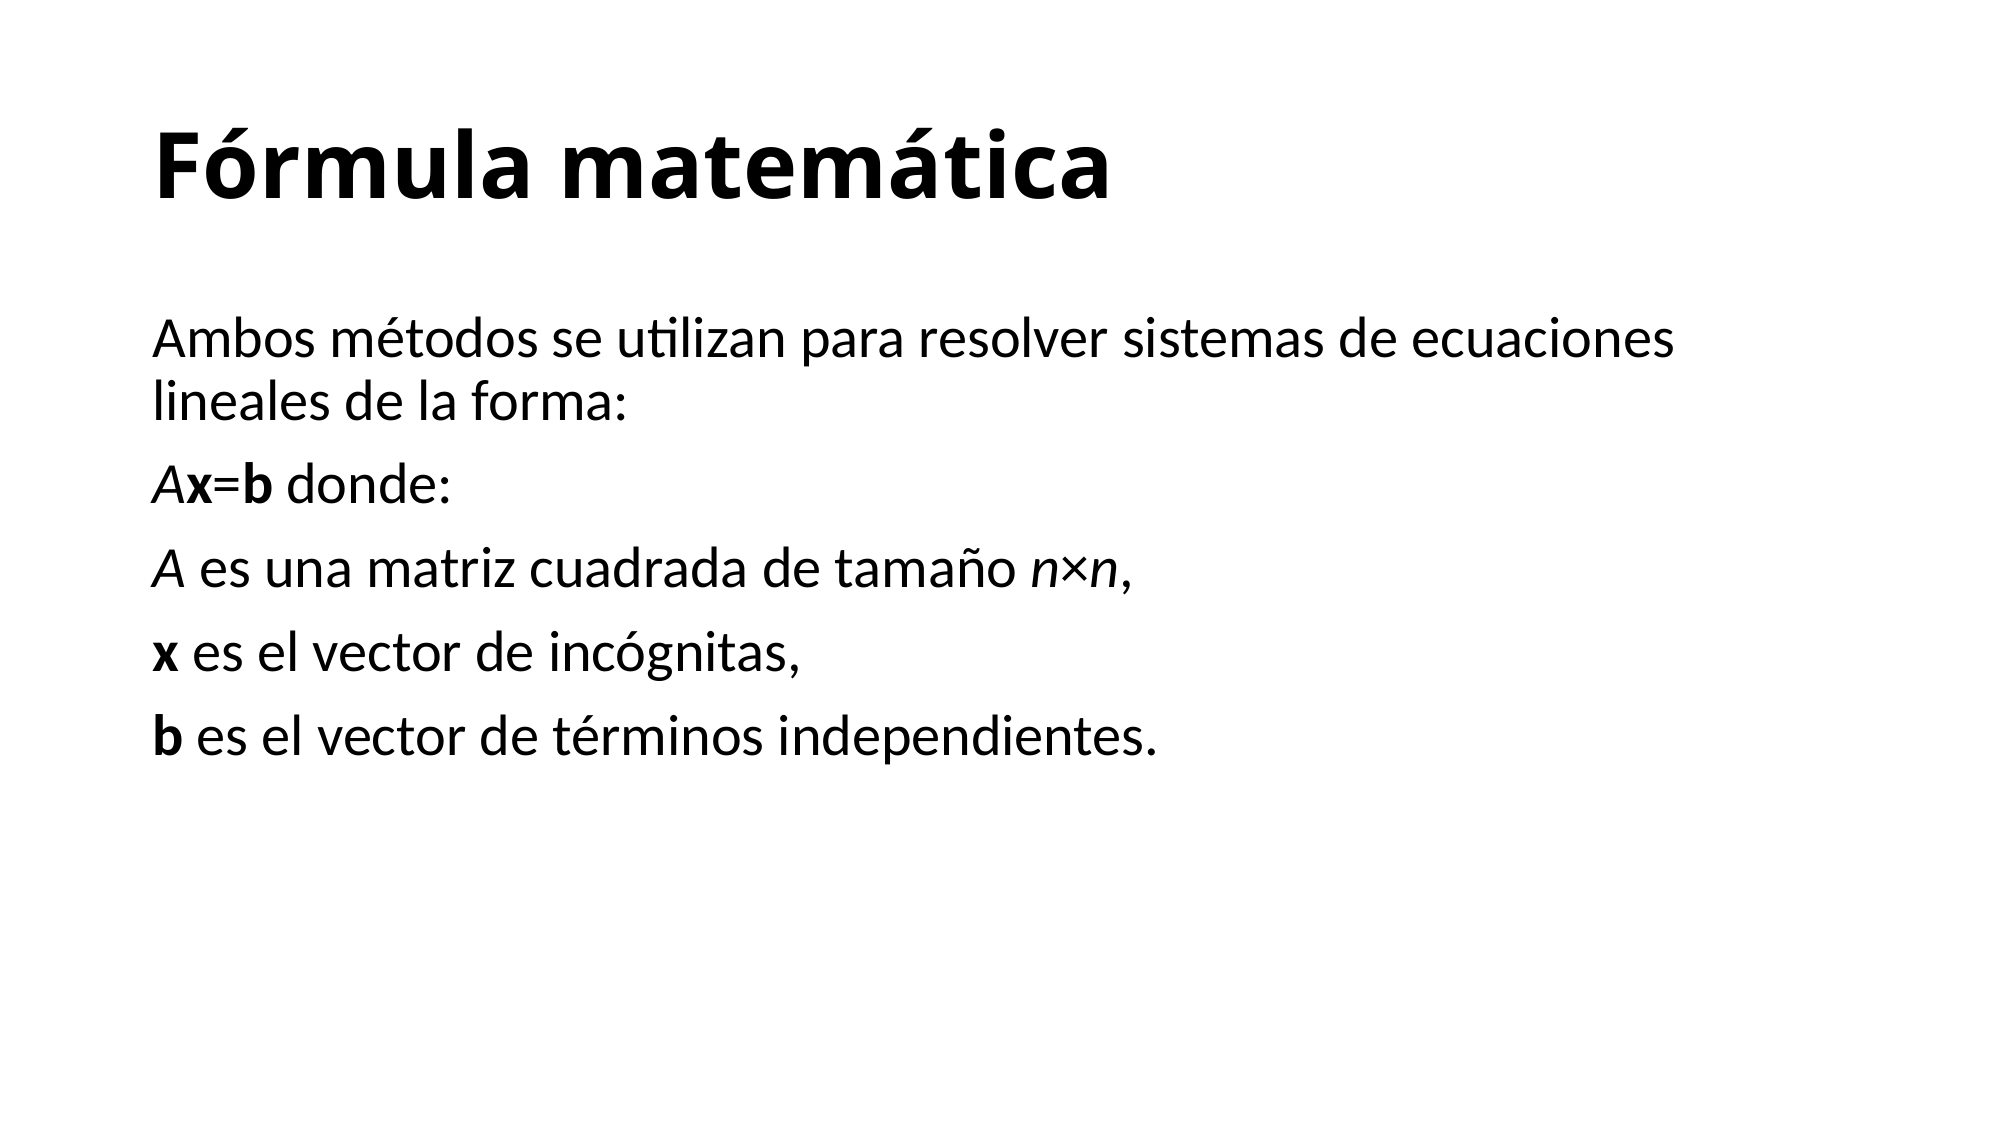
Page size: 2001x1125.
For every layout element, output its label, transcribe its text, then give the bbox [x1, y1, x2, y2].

title Fórmula matemática [137, 59, 1863, 278]
list Ambos métodos se utilizan para resolver sistemas de ecuaciones lineales de la forma: Ax=b donde: A es una matriz cuadrada de tamaño n×n, x es el vector de incógnitas, b es el vector de términos independientes. [137, 299, 1863, 1014]
